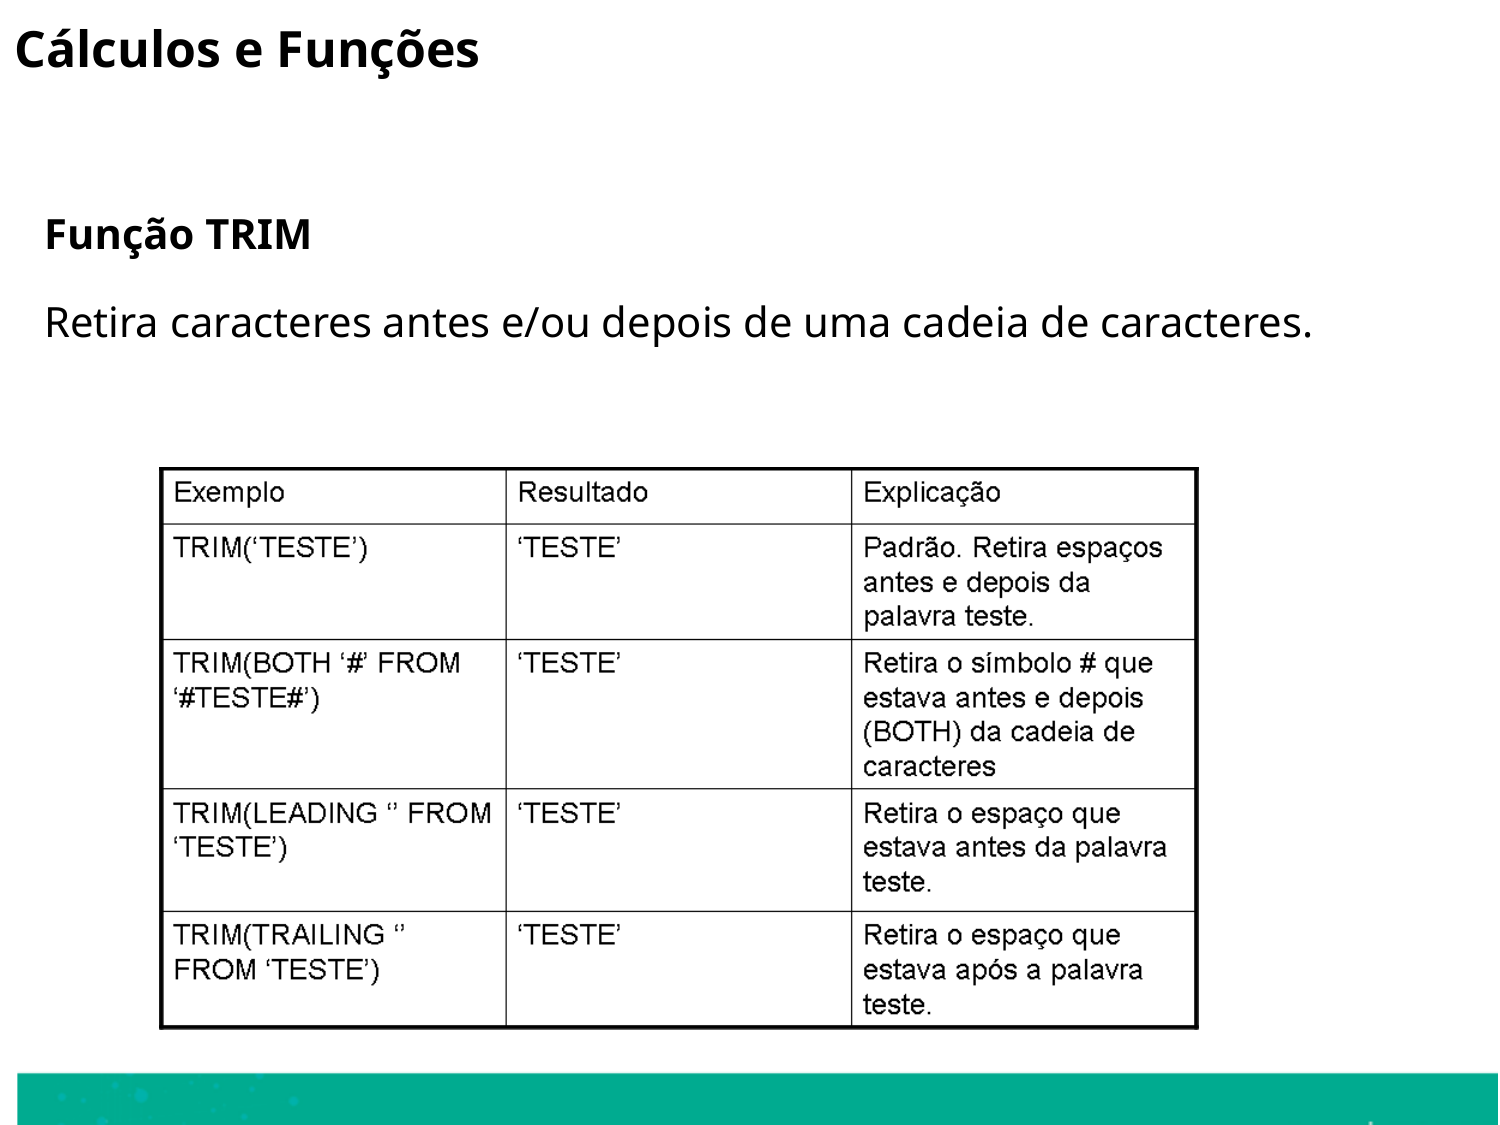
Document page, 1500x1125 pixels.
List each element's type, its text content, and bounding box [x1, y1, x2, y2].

picture [2, 0, 1498, 1125]
text_box Função TRIM Retira caracteres antes e/ou depois de uma cadeia de caracteres. [29, 113, 1424, 964]
text_box Cálculos e Funções [0, 21, 916, 85]
